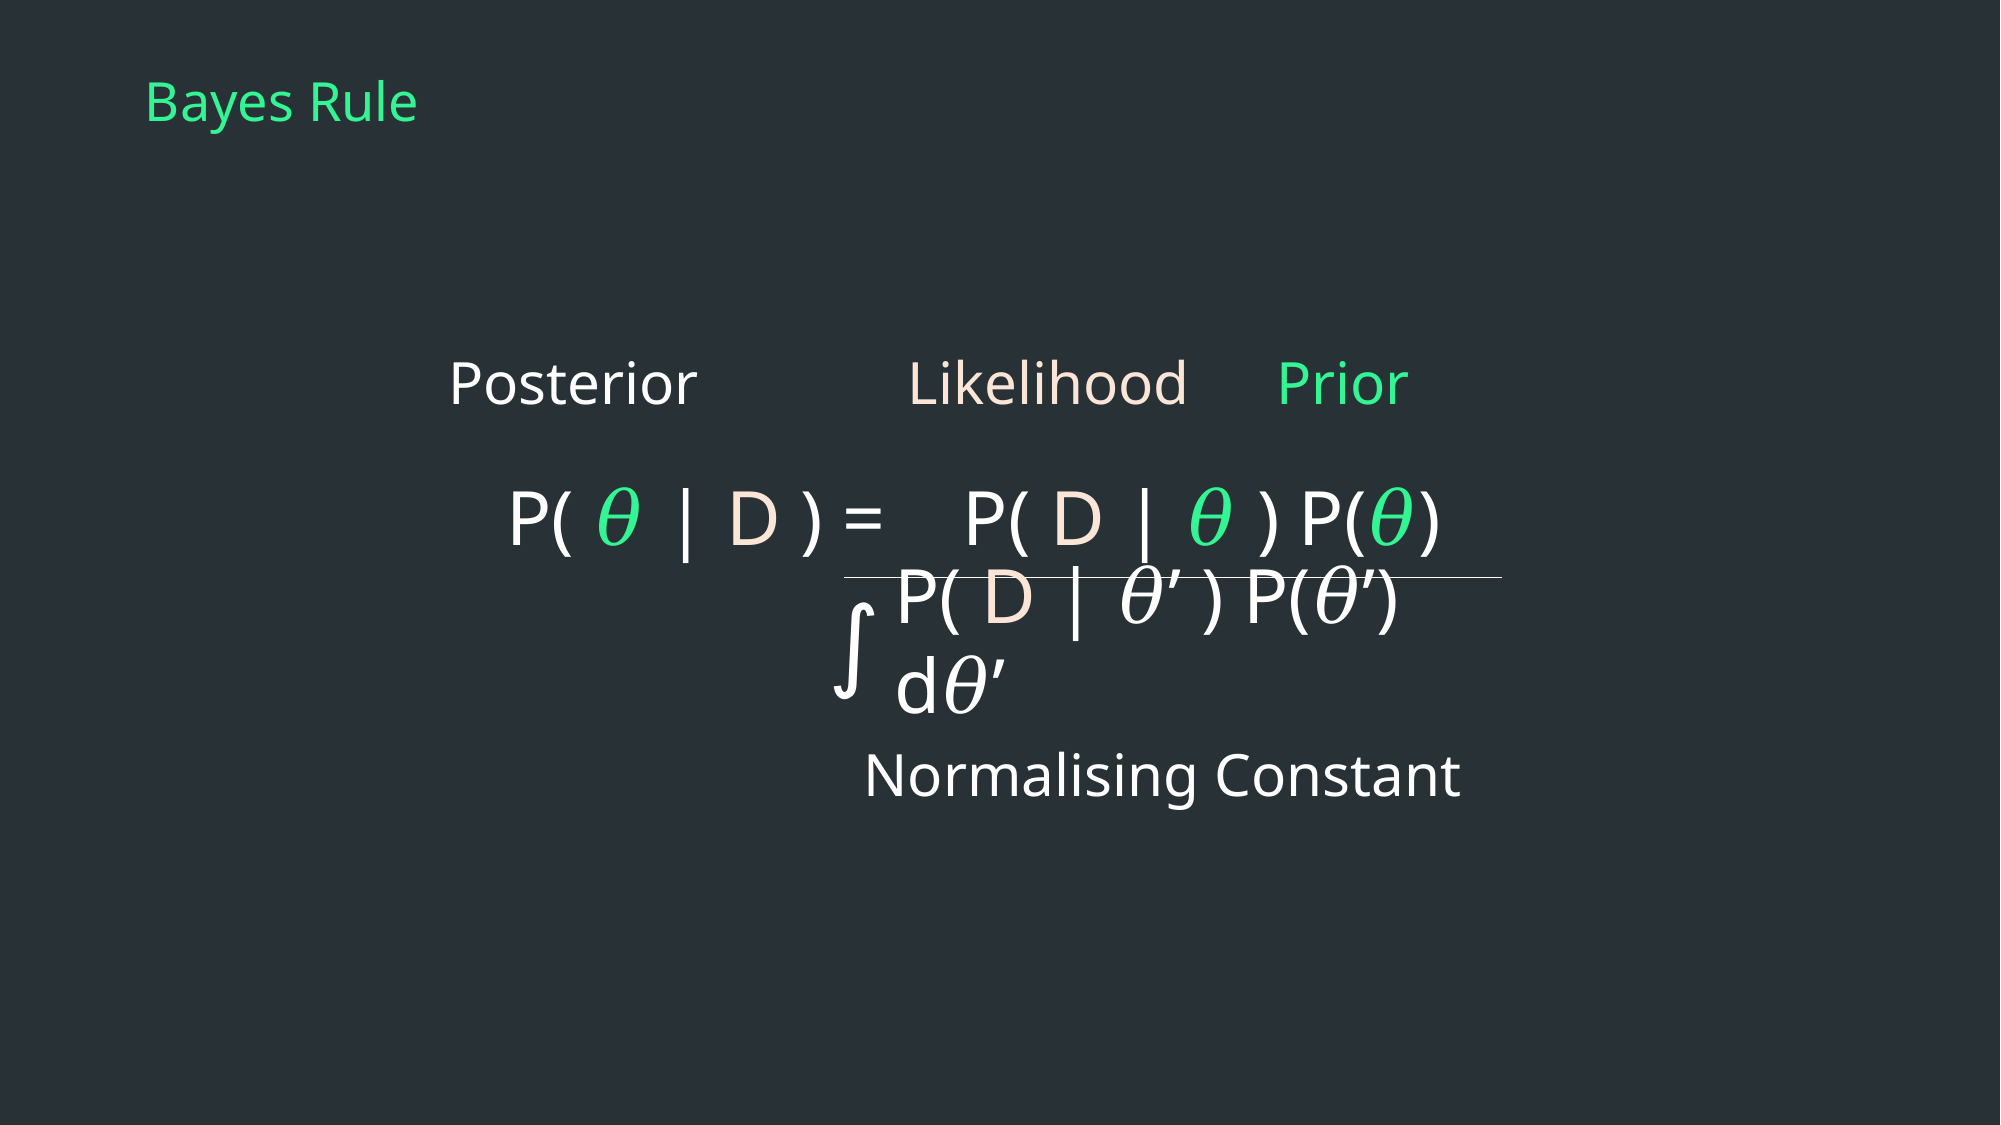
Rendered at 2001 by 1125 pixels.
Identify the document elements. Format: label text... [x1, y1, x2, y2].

text_box P( 𝜃 | D ) = P( D | 𝜃 ) P(𝜃) [423, 462, 1520, 568]
title Bayes Rule [136, 59, 1863, 149]
text_box P( D | 𝜃’ ) P(𝜃’) d𝜃’ [886, 541, 1536, 736]
text_box ∫ [821, 571, 1037, 706]
text_box Likelihood [932, 338, 1176, 424]
text_box Posterior [215, 338, 932, 424]
text_box Prior [1176, 338, 1526, 424]
text_box Normalising Constant [812, 730, 1528, 816]
